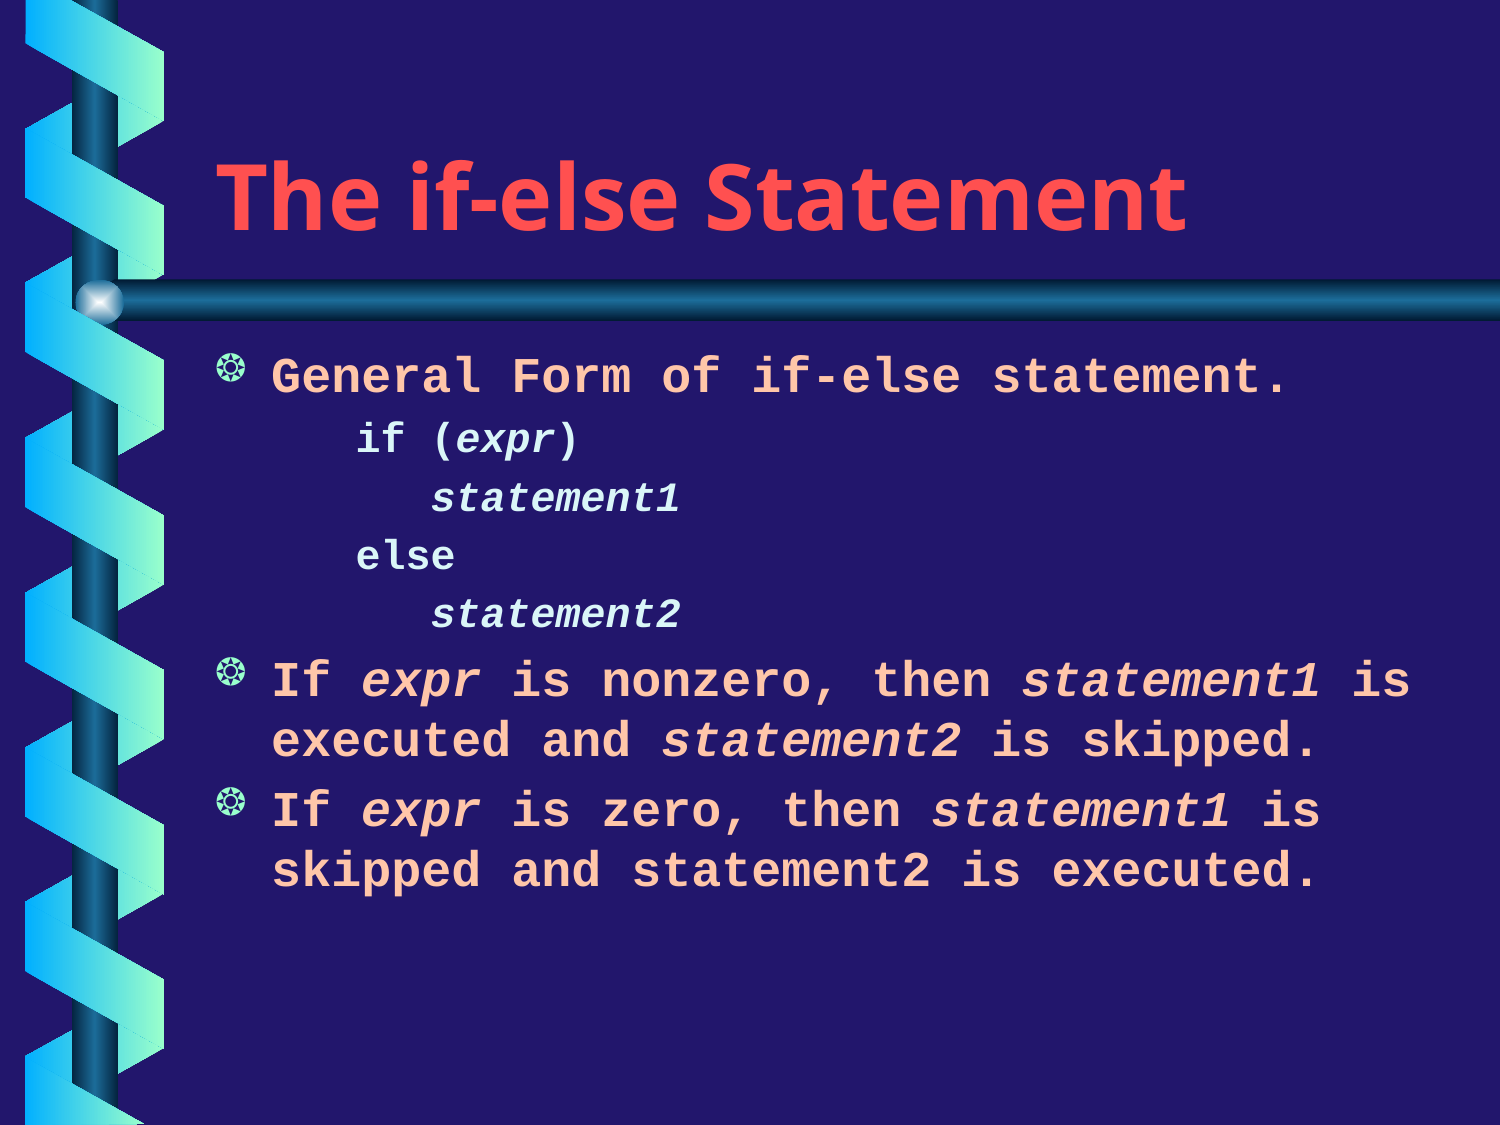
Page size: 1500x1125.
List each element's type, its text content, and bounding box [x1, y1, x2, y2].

title The if-else Statement [200, 68, 1475, 257]
list General Form of if-else statement. if (expr) statement1 else statement2 If expr is nonzero, then statement1 is executed and statement2 is skipped. If expr is zero, then statement1 is skipped and statement2 is executed. [200, 335, 1475, 1011]
